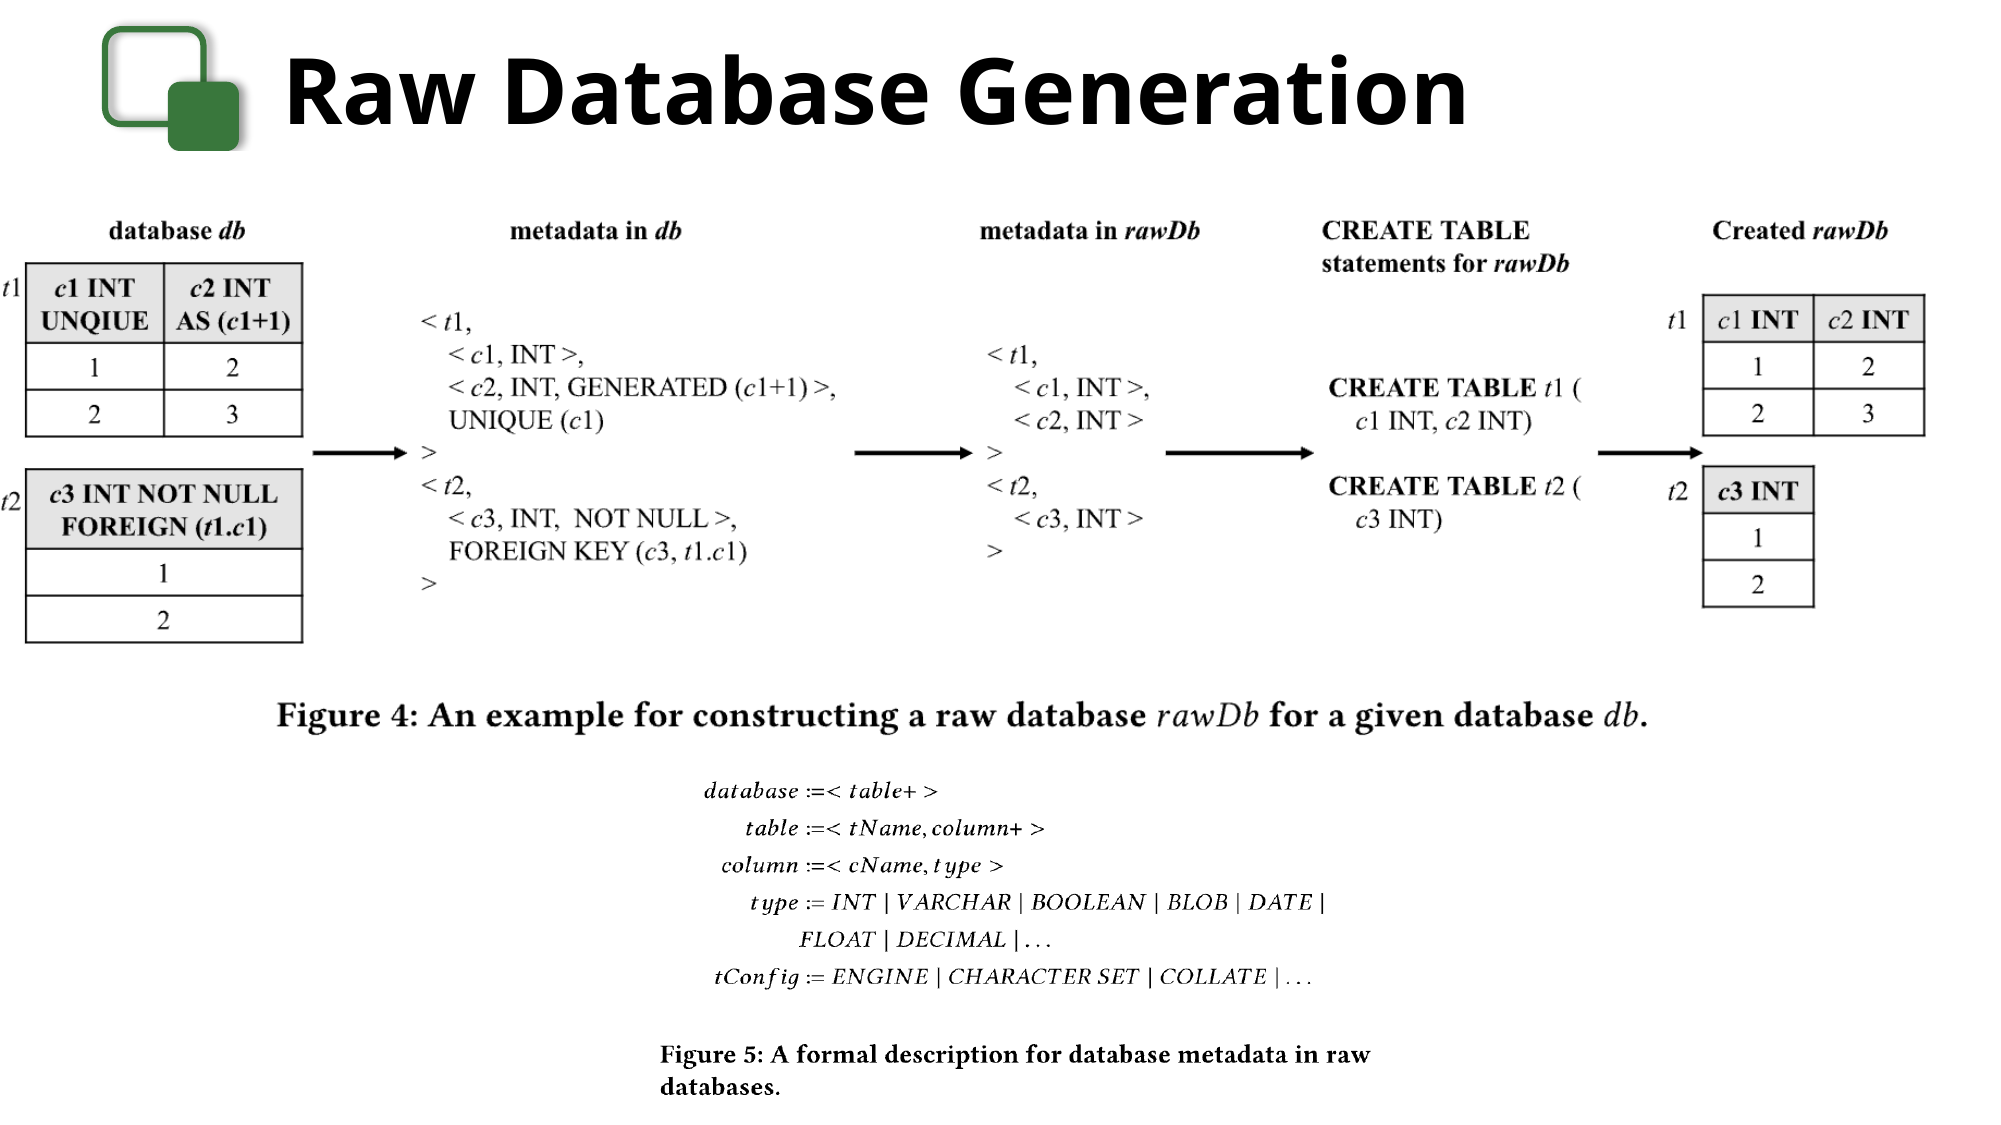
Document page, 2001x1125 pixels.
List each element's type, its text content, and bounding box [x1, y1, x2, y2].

text_box [167, 81, 239, 151]
picture [0, 151, 1955, 1125]
text_box Raw Database Generation [267, 25, 2000, 150]
text_box [104, 28, 205, 126]
